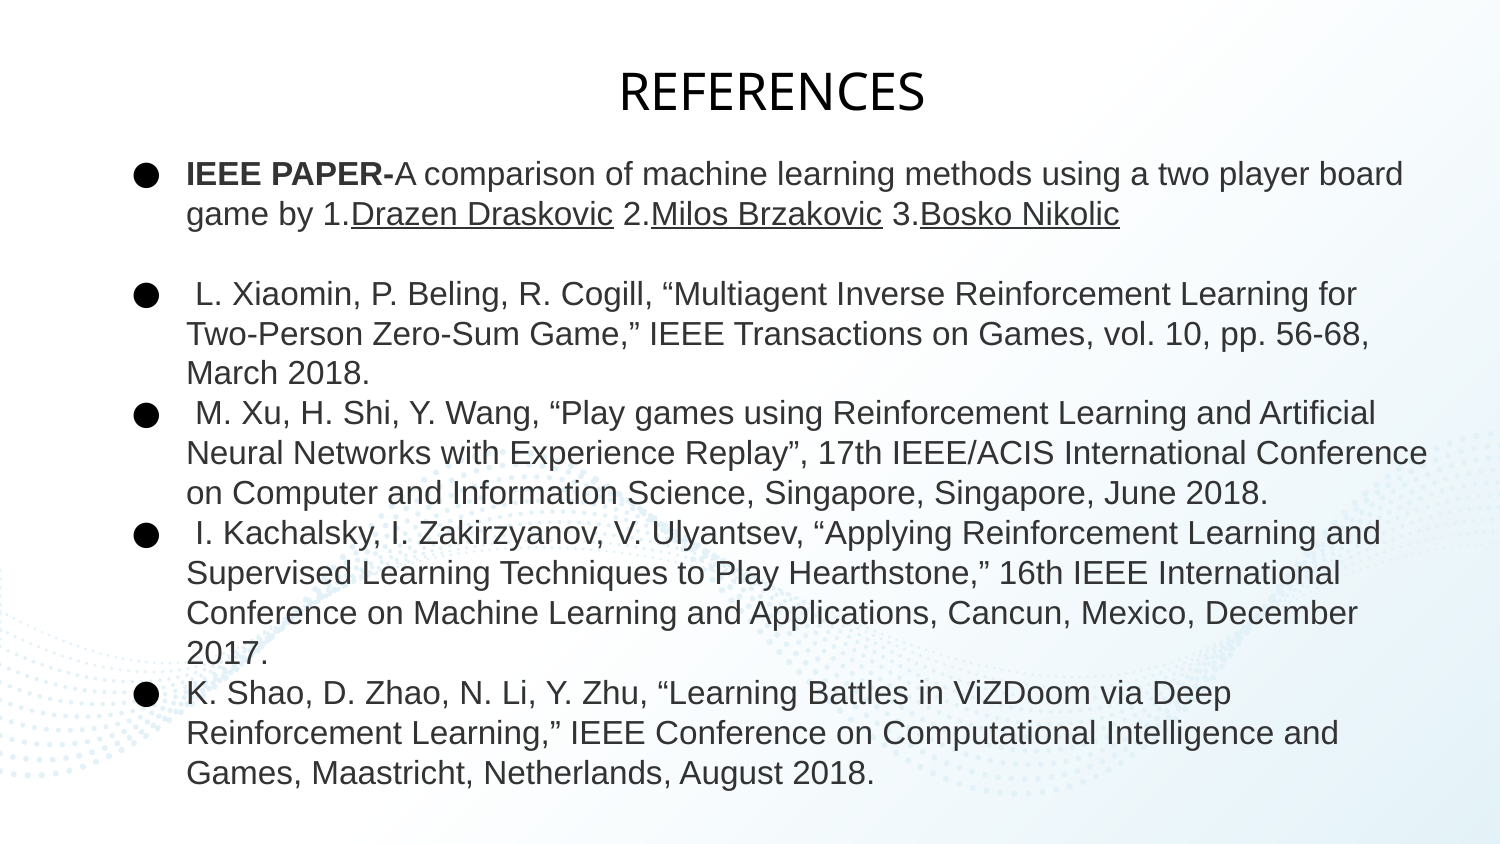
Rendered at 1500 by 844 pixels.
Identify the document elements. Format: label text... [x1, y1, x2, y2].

text_box REFERENCES [151, 43, 1394, 137]
text_box IEEE PAPER-A comparison of machine learning methods using a two player board game by 1.Drazen Draskovic 2.Milos Brzakovic 3.Bosko Nikolic L. Xiaomin, P. Beling, R. Cogill, “Multiagent Inverse Reinforcement Learning for Two-Person Zero-Sum Game,” IEEE Transactions on Games, vol. 10, pp. 56-68, March 2018. M. Xu, H. Shi, Y. Wang, “Play games using Reinforcement Learning and Artificial Neural Networks with Experience Replay”, 17th IEEE/ACIS International Conference on Computer and Information Science, Singapore, Singapore, June 2018. I. Kachalsky, I. Zakirzyanov, V. Ulyantsev, “Applying Reinforcement Learning and Supervised Learning Techniques to Play Hearthstone,” 16th IEEE International Conference on Machine Learning and Applications, Cancun, Mexico, December 2017. K. Shao, D. Zhao, N. Li, Y. Zhu, “Learning Battles in ViZDoom via Deep Reinforcement Learning,” IEEE Conference on Computational Intelligence and Games, Maastricht, Netherlands, August 2018. [96, 137, 1449, 806]
